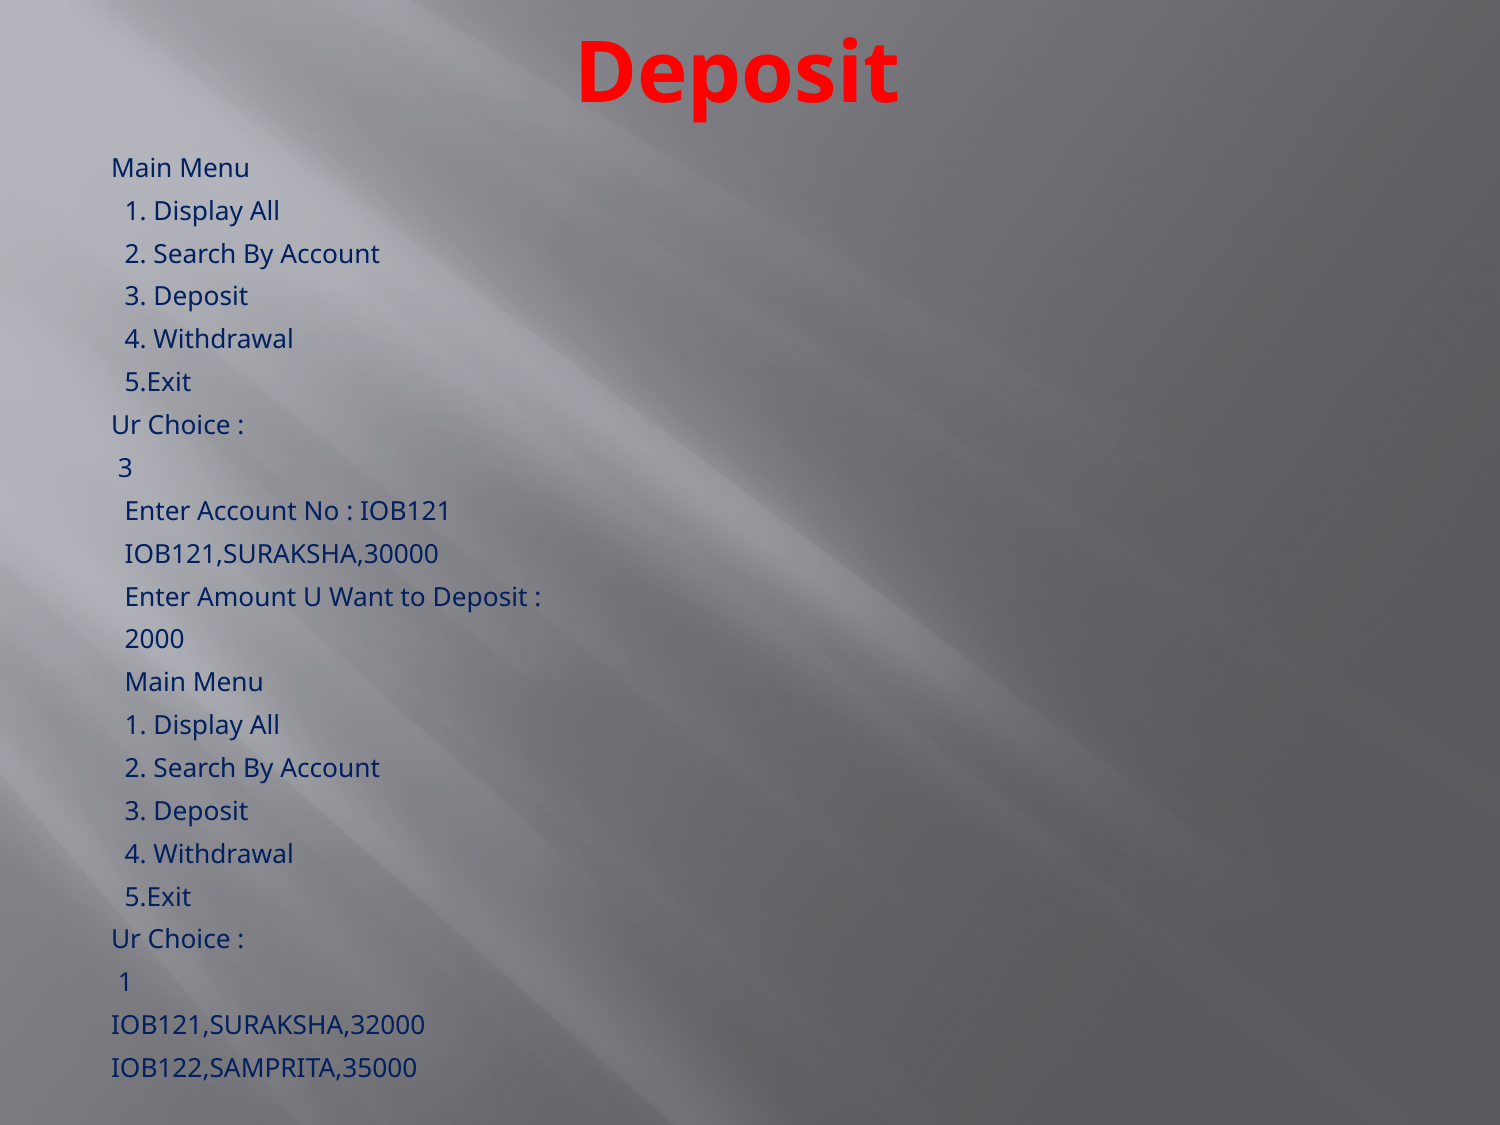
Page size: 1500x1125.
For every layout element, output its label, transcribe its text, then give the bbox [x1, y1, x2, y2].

title Deposit [62, 0, 1413, 163]
list Main Menu 1. Display All 2. Search By Account 3. Deposit 4. Withdrawal 5.Exit Ur Choice : 3 Enter Account No : IOB121 IOB121,SURAKSHA,30000 Enter Amount U Want to Deposit : 2000 Main Menu 1. Display All 2. Search By Account 3. Deposit 4. Withdrawal 5.Exit Ur Choice : 1 IOB121,SURAKSHA,32000 IOB122,SAMPRITA,35000 [75, 137, 1425, 1100]
